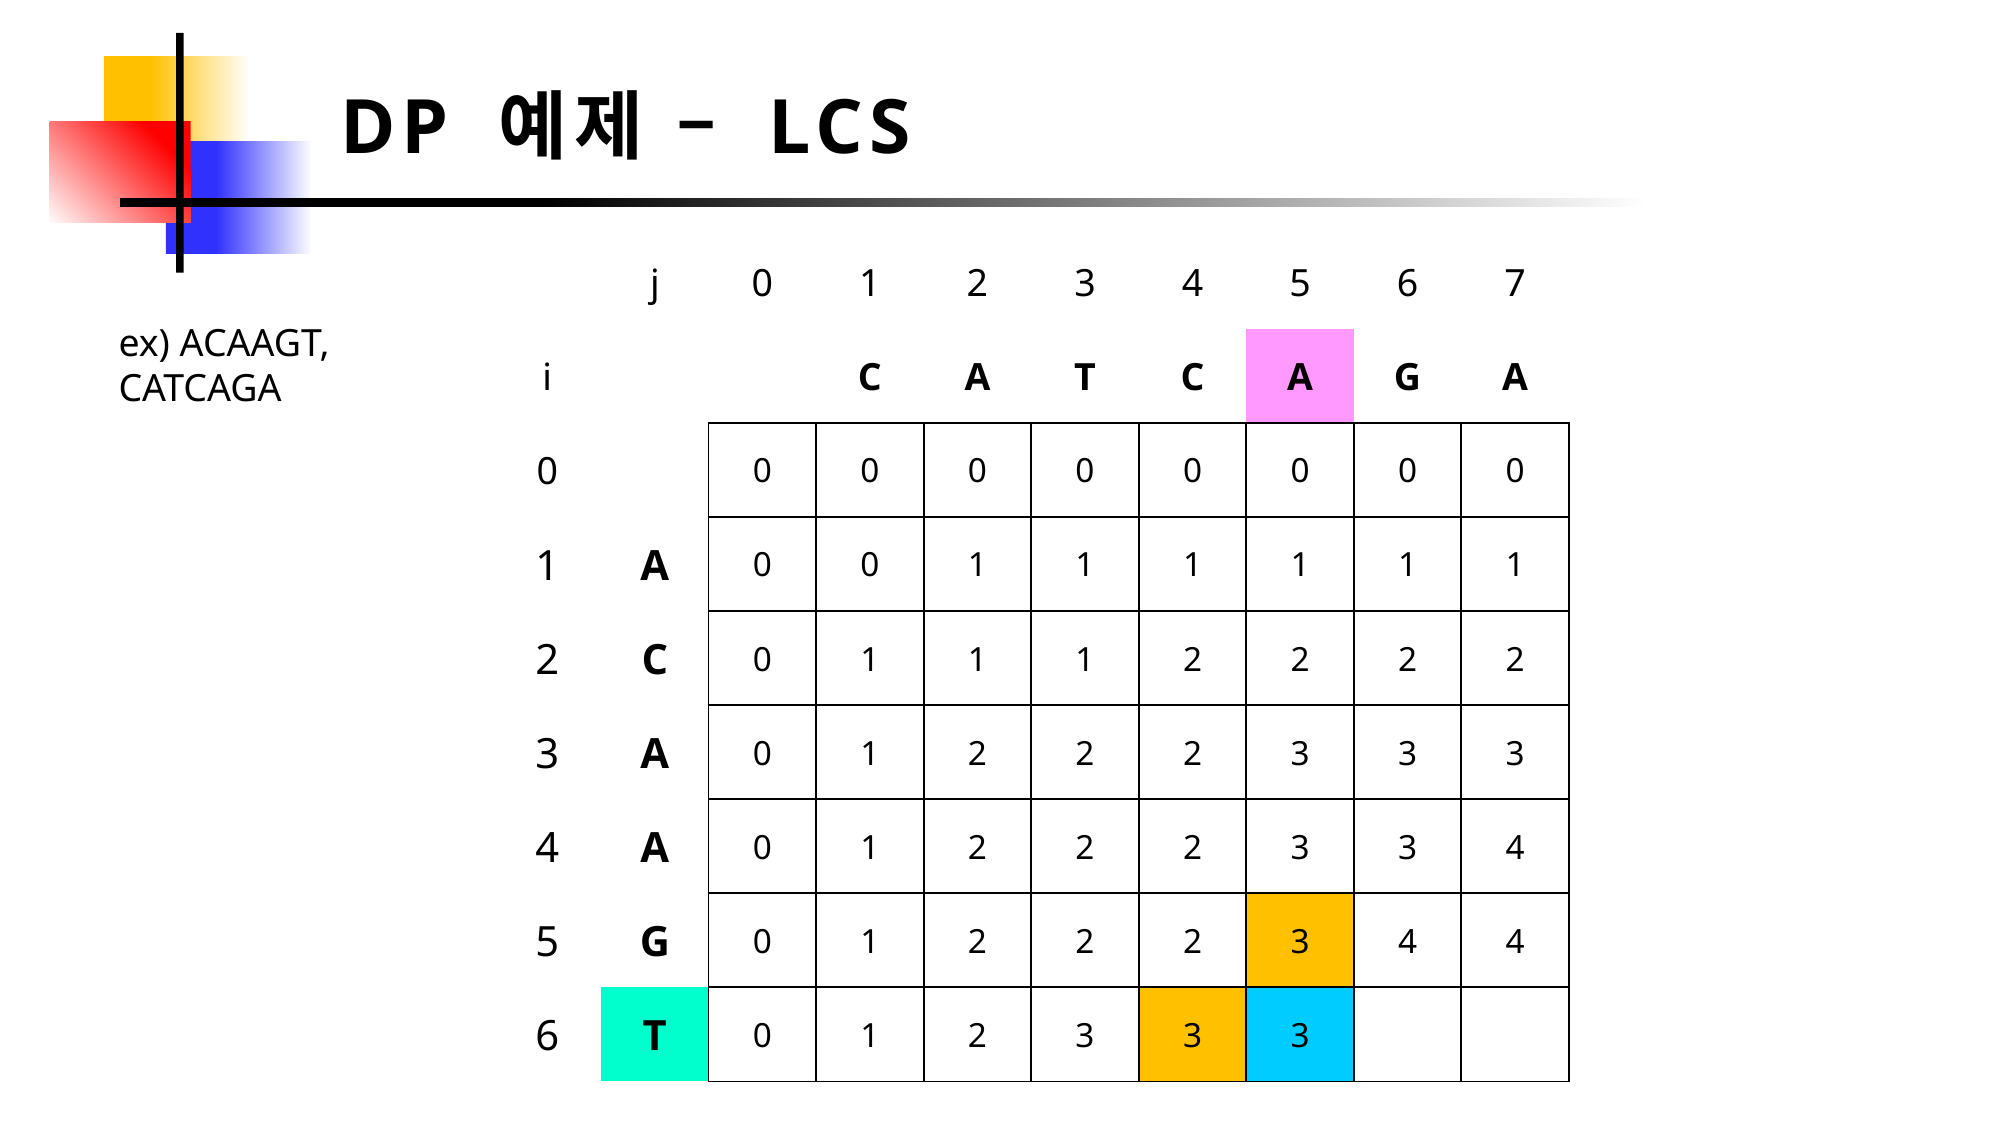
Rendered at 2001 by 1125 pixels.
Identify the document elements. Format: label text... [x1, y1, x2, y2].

text_box ex) ACAAGT, CATCAGA [103, 311, 494, 416]
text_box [49, 32, 1644, 273]
